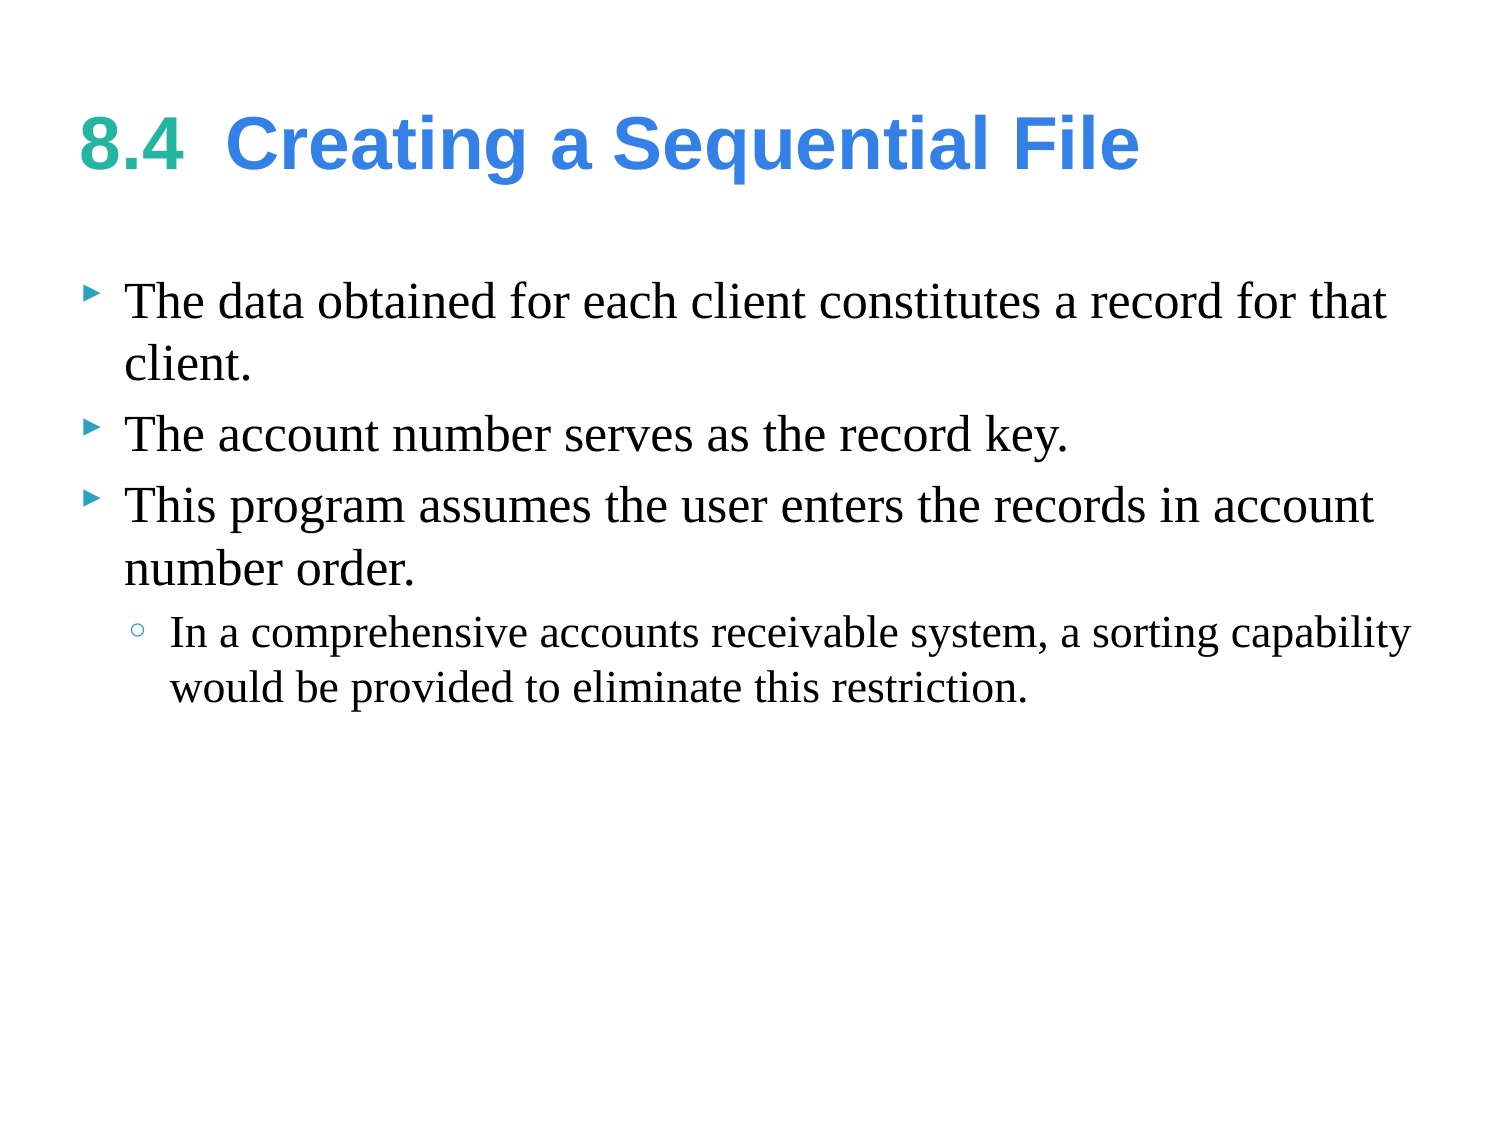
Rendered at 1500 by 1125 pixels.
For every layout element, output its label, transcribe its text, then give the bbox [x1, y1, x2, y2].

title 8.4 Creating a Sequential File [64, 45, 1435, 235]
list The data obtained for each client constitutes a record for that client. The account number serves as the record key. This program assumes the user enters the records in account number order. In a comprehensive accounts receivable system, a sorting capability would be provided to eliminate this restriction. [65, 258, 1436, 1062]
